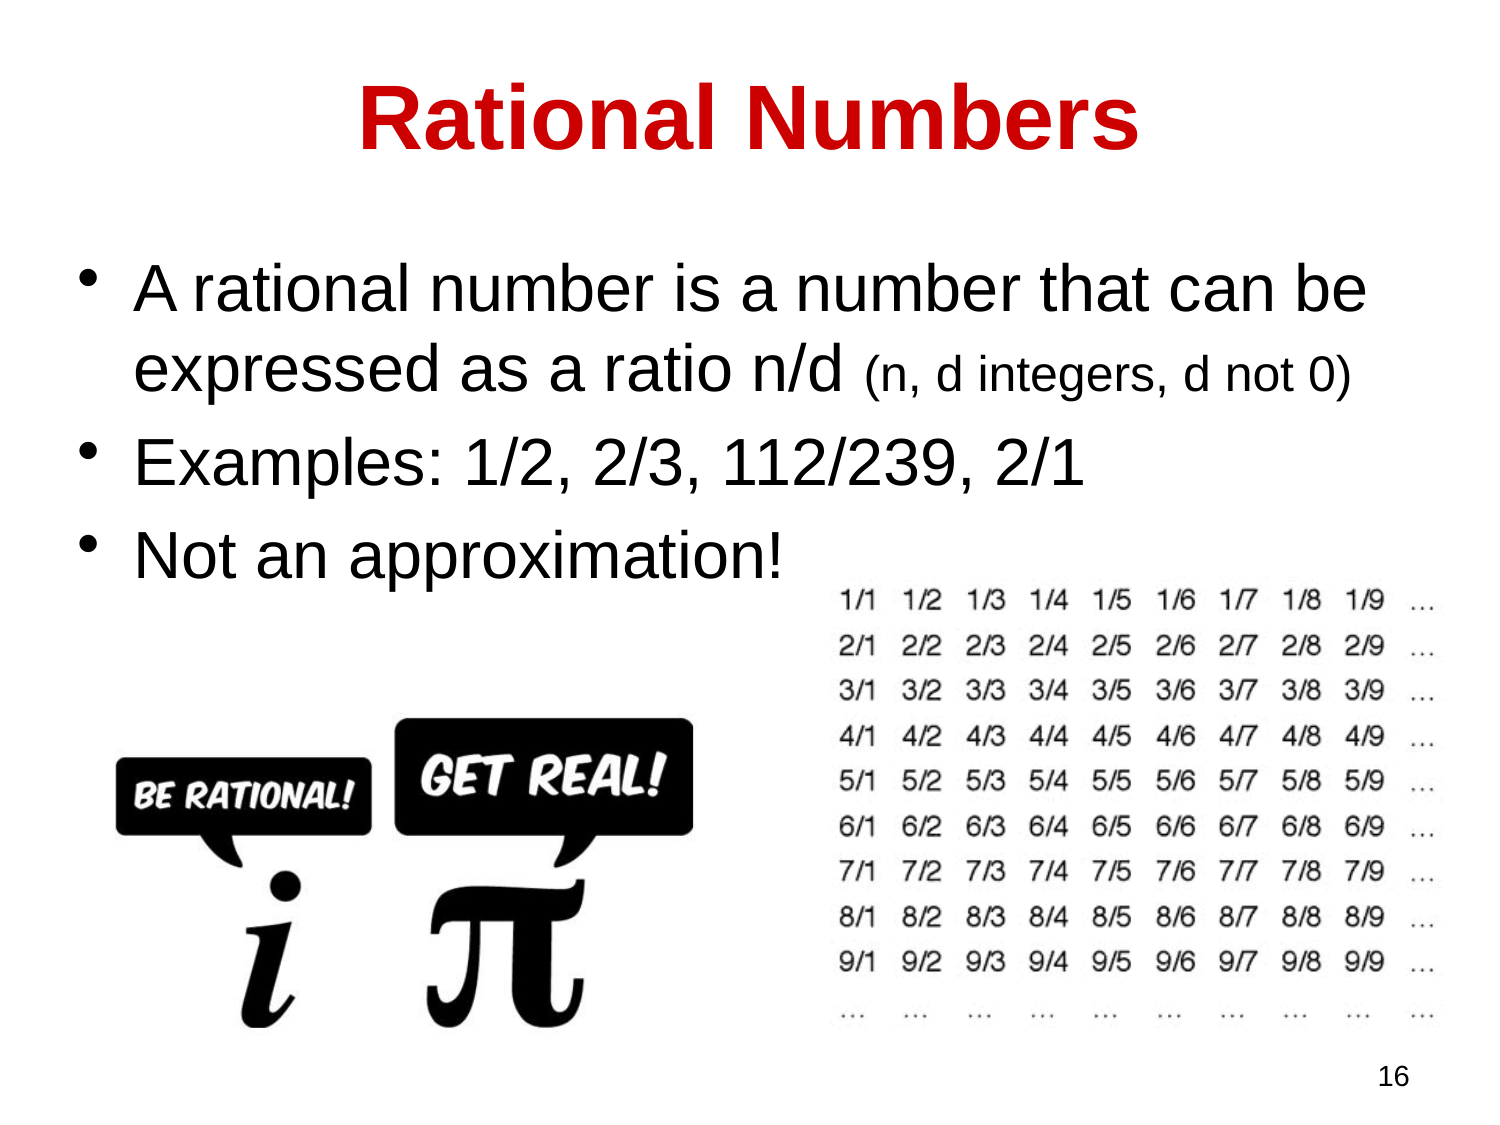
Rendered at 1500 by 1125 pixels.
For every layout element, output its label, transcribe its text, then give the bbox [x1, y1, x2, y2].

slide_number 16 [1074, 1058, 1426, 1088]
title Rational Numbers [74, 49, 1426, 176]
list A rational number is a number that can be expressed as a ratio n/d (n, d integers, d not 0) Examples: 1/2, 2/3, 112/239, 2/1 Not an approximation! [62, 237, 1438, 976]
picture [809, 571, 1476, 1051]
picture [87, 705, 723, 1051]
